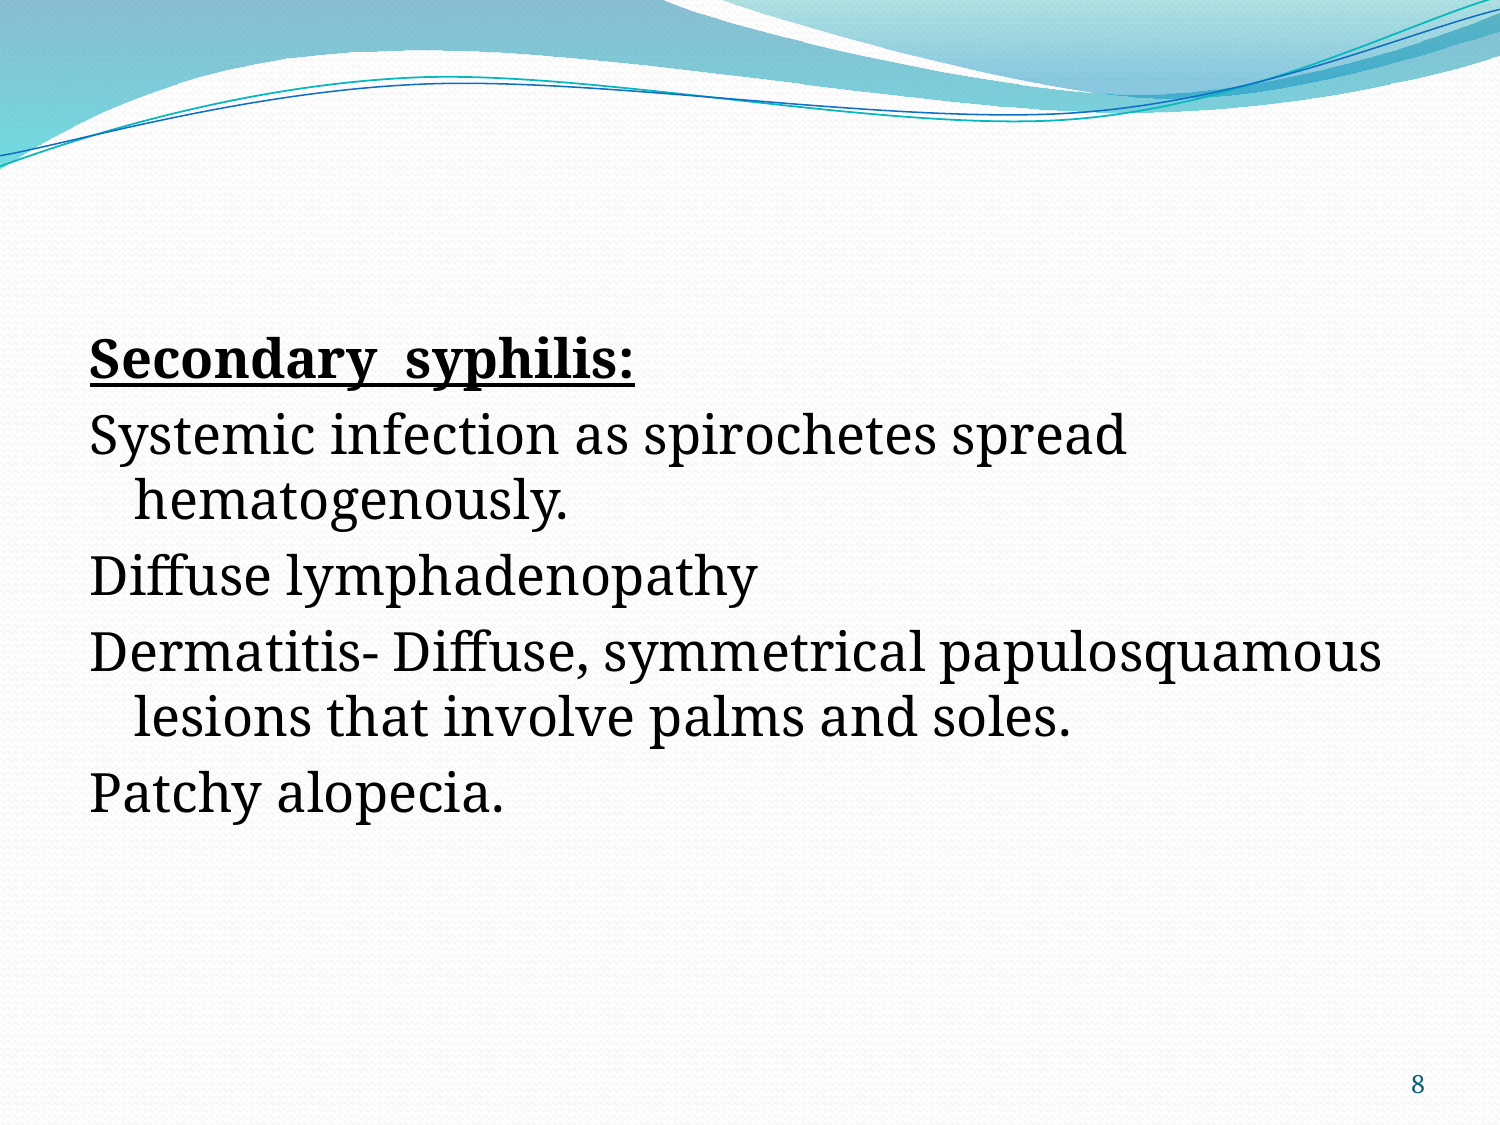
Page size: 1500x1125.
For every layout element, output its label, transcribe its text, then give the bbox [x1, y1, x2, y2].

slide_number 8 [1299, 1042, 1425, 1103]
list Secondary syphilis: Systemic infection as spirochetes spread hematogenously. Diffuse lymphadenopathy Dermatitis- Diffuse, symmetrical papulosquamous lesions that involve palms and soles. Patchy alopecia. [75, 317, 1425, 1038]
